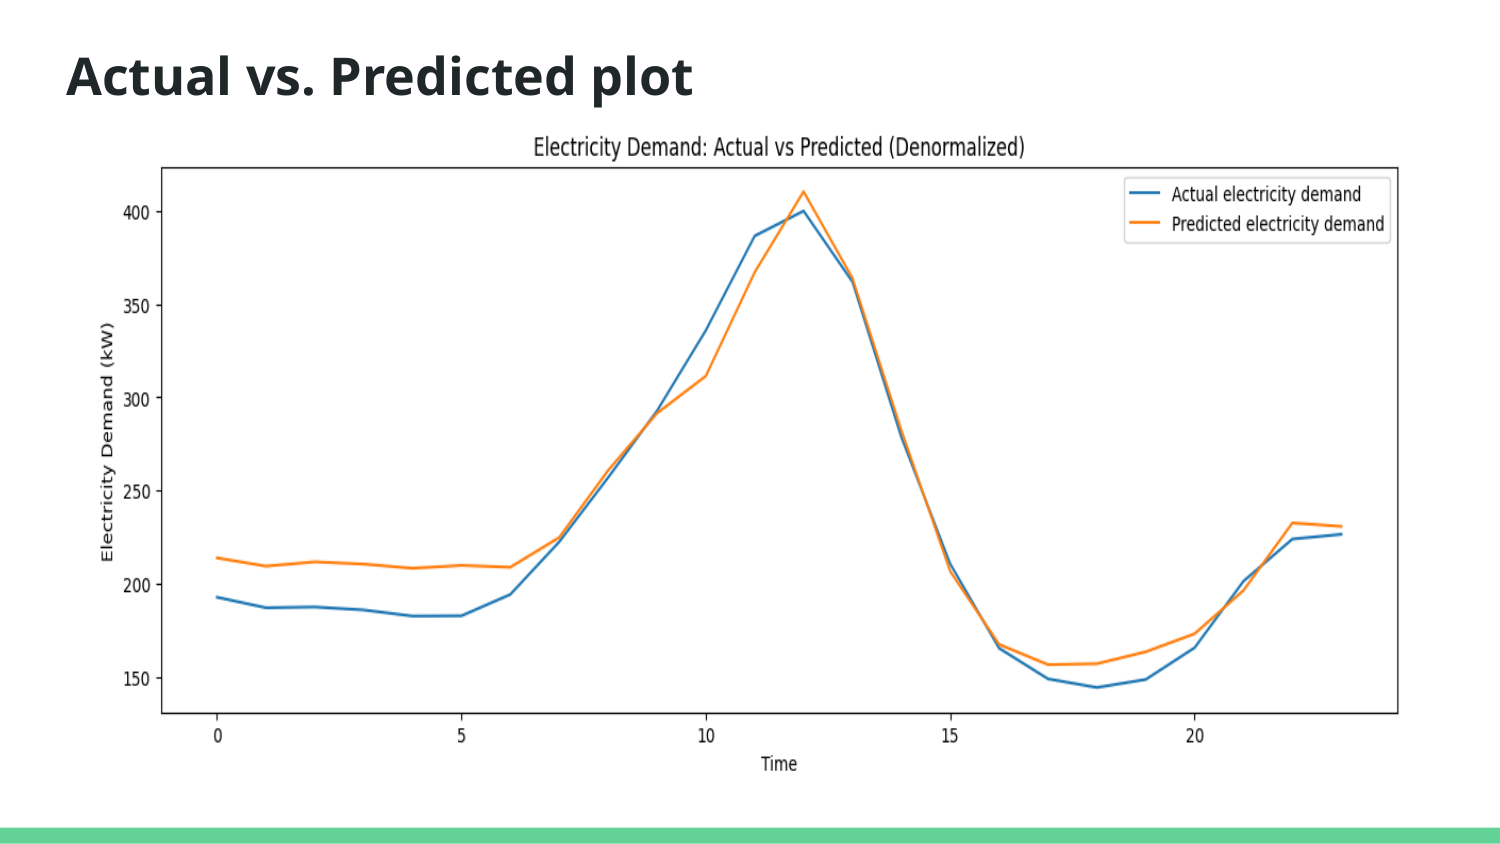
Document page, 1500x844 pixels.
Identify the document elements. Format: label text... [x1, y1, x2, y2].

picture [91, 122, 1409, 789]
title Actual vs. Predicted plot [51, 28, 1449, 123]
